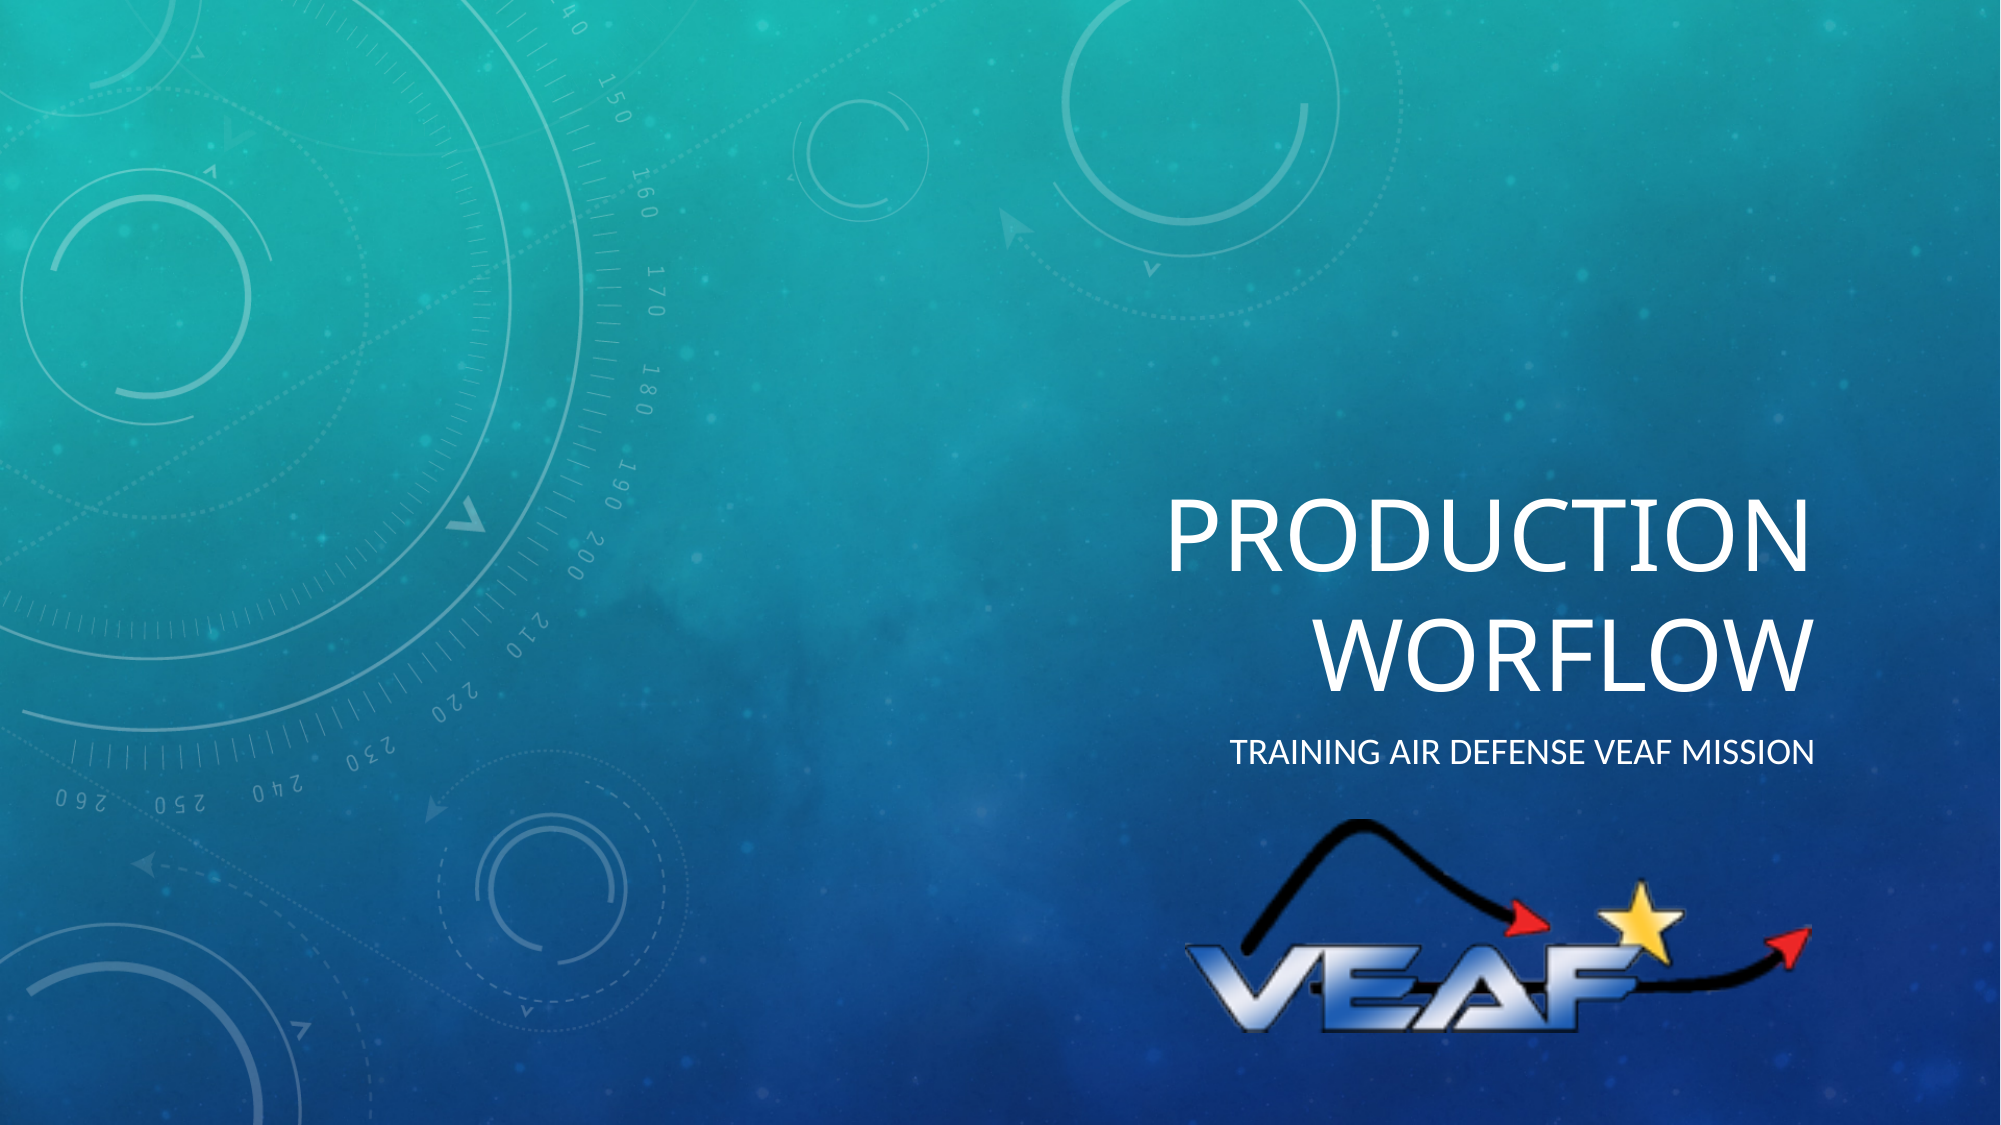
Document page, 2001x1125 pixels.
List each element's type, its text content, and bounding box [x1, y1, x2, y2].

subtitle Training air defense veaf mission [650, 719, 1831, 950]
title PRODUCTION Worflow [650, 322, 1831, 719]
picture [0, 0, 2001, 1125]
